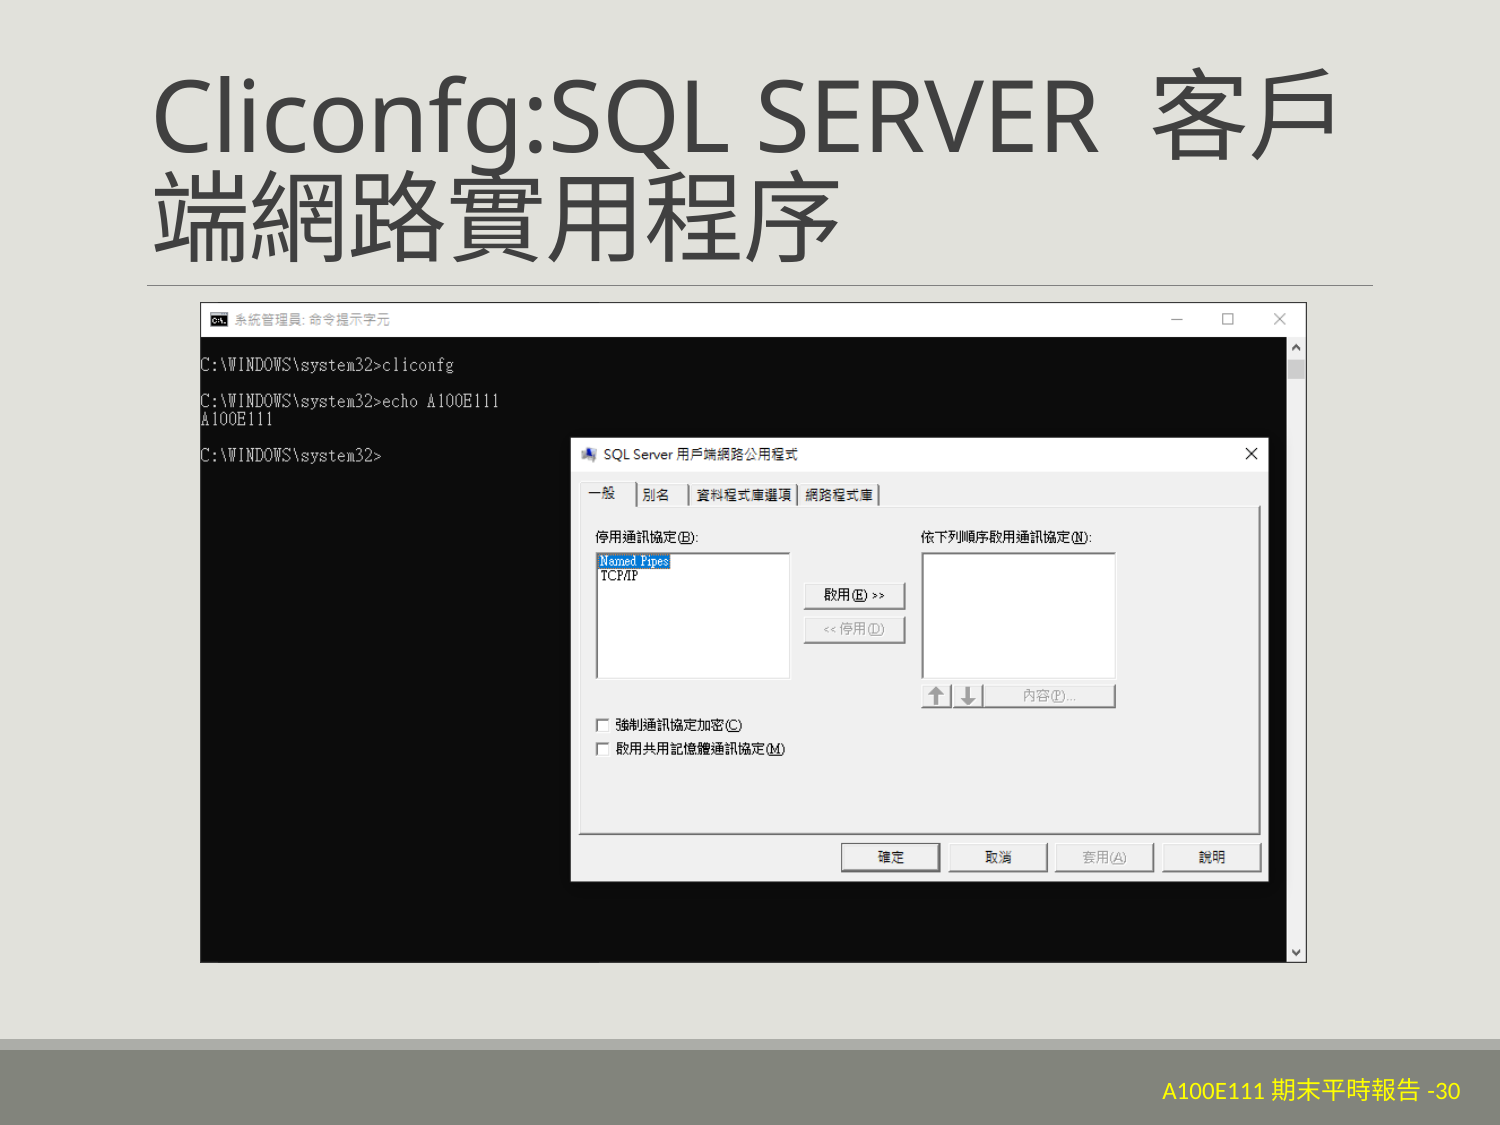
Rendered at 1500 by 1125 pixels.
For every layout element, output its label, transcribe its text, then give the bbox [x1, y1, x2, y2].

slide_number A100E111期末平時報告-30 [1095, 1059, 1476, 1120]
title Cliconfg:SQL SERVER 客戶端網路實用程序 [135, 44, 1373, 283]
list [199, 302, 1308, 964]
